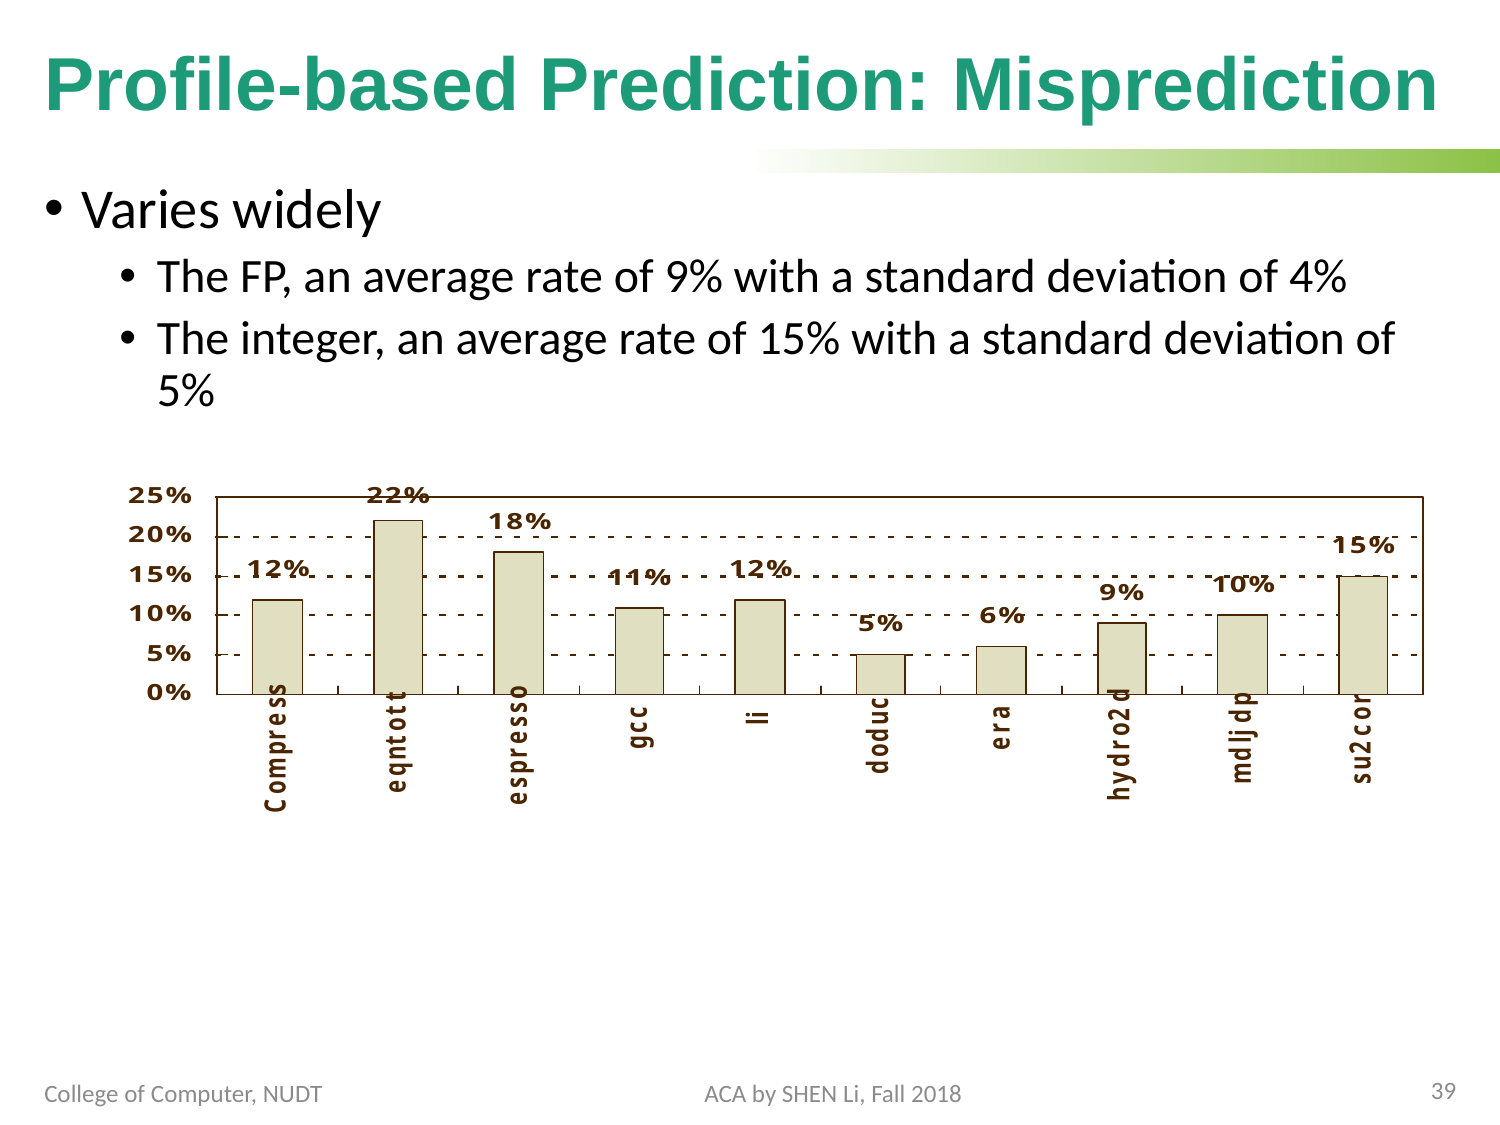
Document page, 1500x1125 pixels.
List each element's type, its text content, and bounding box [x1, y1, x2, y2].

slide_number 39 [1317, 1059, 1472, 1120]
slide_number College of Computer, NUDT [29, 1062, 367, 1123]
title Profile-based Prediction: Misprediction [29, 22, 1471, 150]
text_box Varies widely The FP, an average rate of 9% with a standard deviation of 4% The integer, an average rate of 15% with a standard deviation of 5% [29, 172, 1471, 1067]
footer ACA by SHEN Li, Fall 2018 [491, 1062, 1176, 1123]
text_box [68, 464, 1431, 851]
